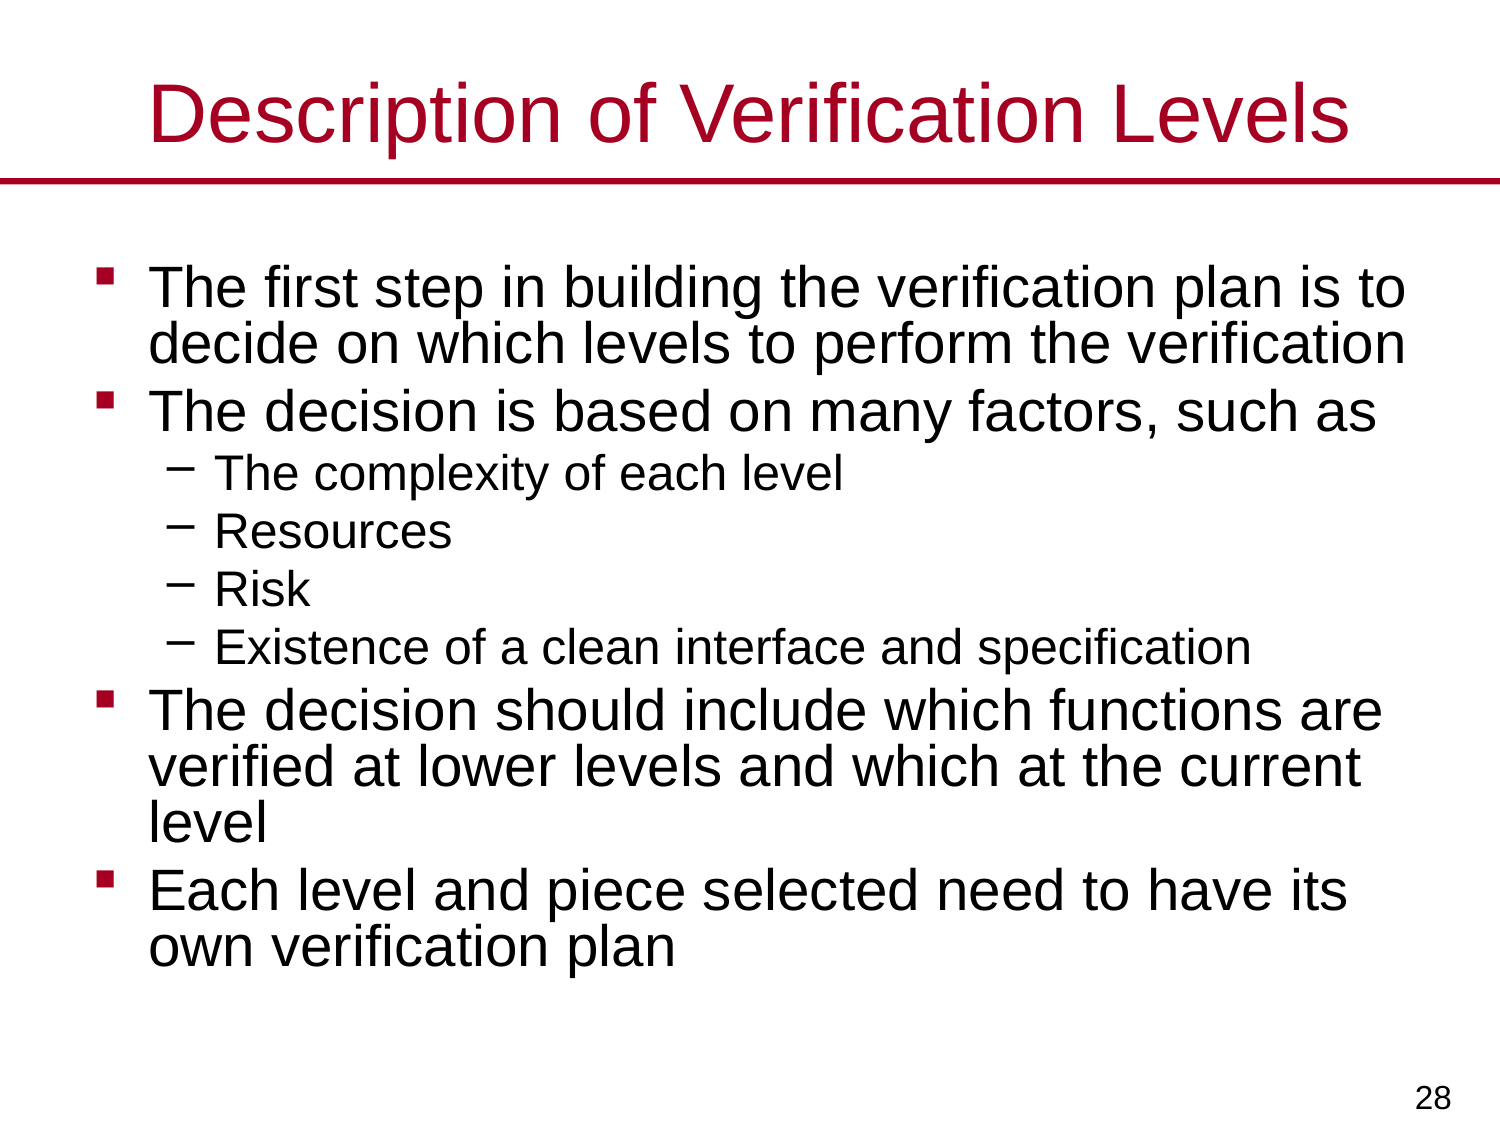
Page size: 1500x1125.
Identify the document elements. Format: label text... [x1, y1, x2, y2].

title Description of Verification Levels [0, 44, 1500, 175]
list The first step in building the verification plan is to decide on which levels to perform the verification The decision is based on many factors, such as The complexity of each level Resources Risk Existence of a clean interface and specification The decision should include which functions are verified at lower levels and which at the current level Each level and piece selected need to have its own verification plan [76, 255, 1428, 1026]
